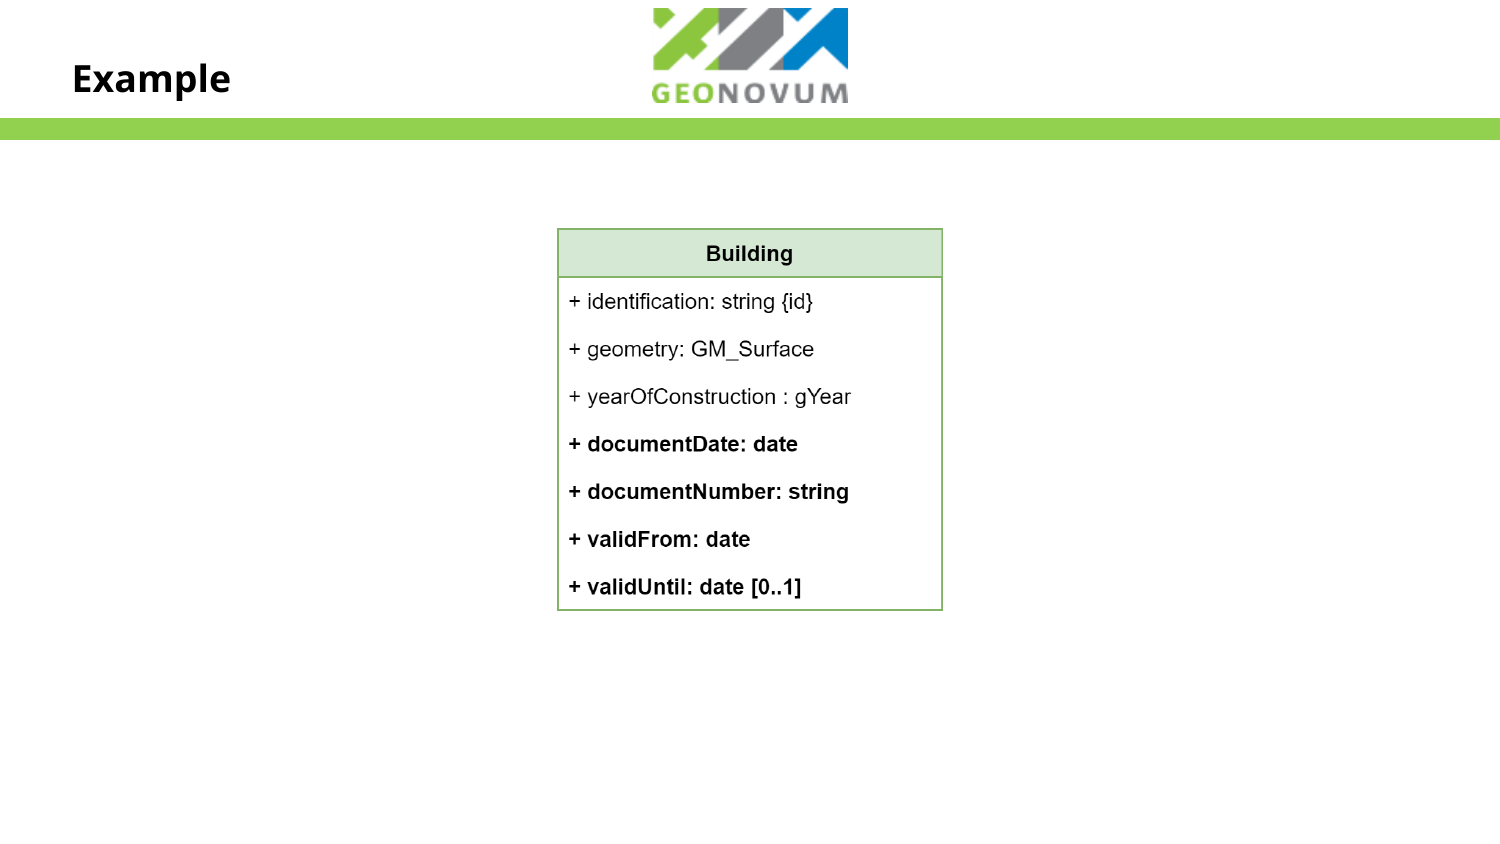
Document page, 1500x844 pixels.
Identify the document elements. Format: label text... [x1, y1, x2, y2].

picture [652, 8, 833, 47]
list Example [56, 47, 1402, 119]
picture [557, 228, 943, 616]
